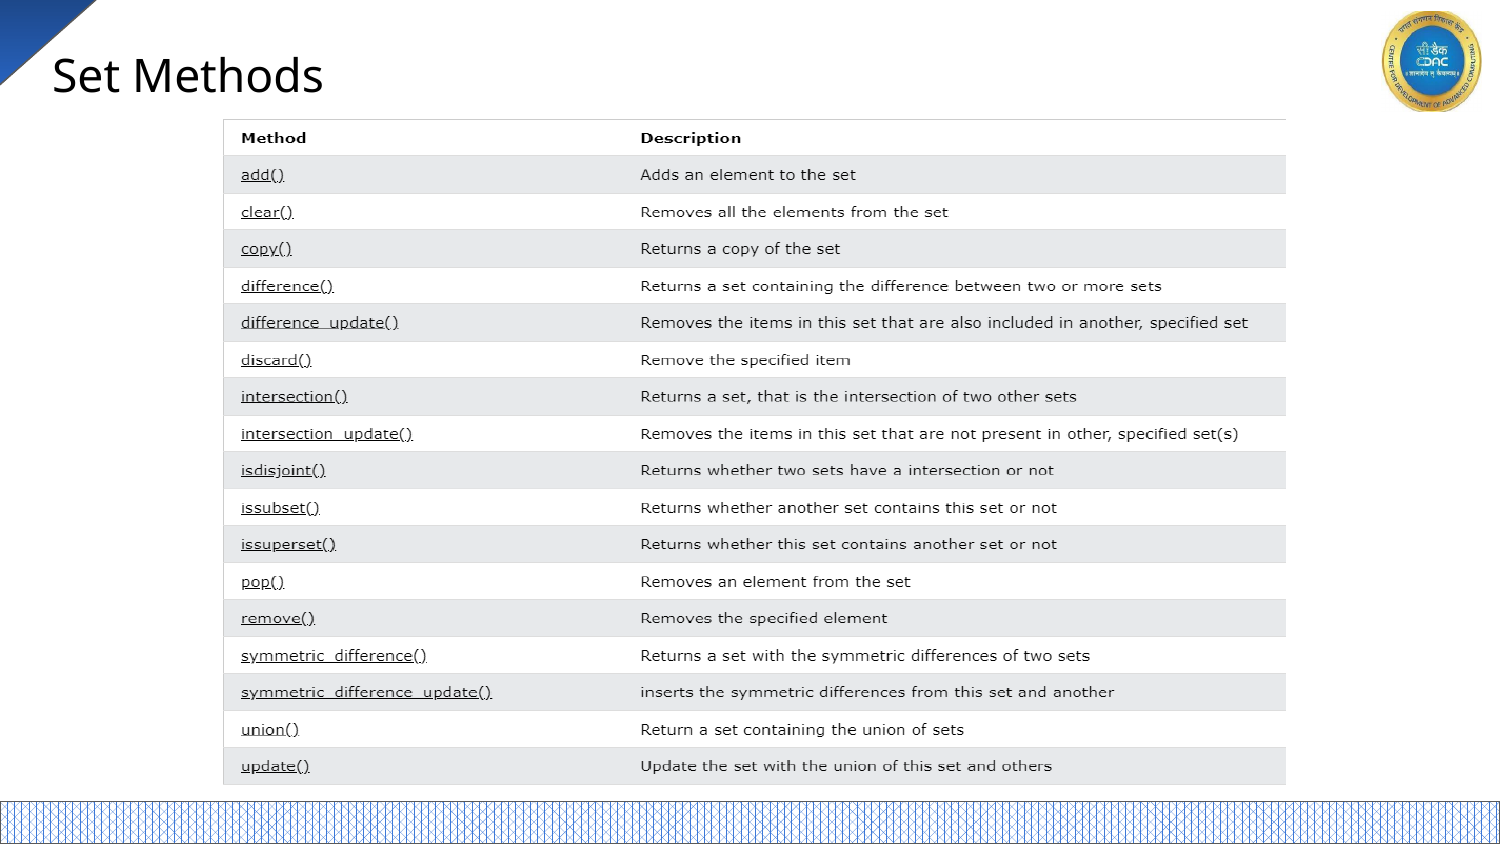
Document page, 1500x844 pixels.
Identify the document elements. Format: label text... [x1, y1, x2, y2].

picture [214, 111, 1286, 794]
title Set Methods [37, 28, 1435, 123]
picture [1380, 11, 1482, 113]
text_box [0, 801, 1500, 844]
text_box [0, 0, 96, 85]
